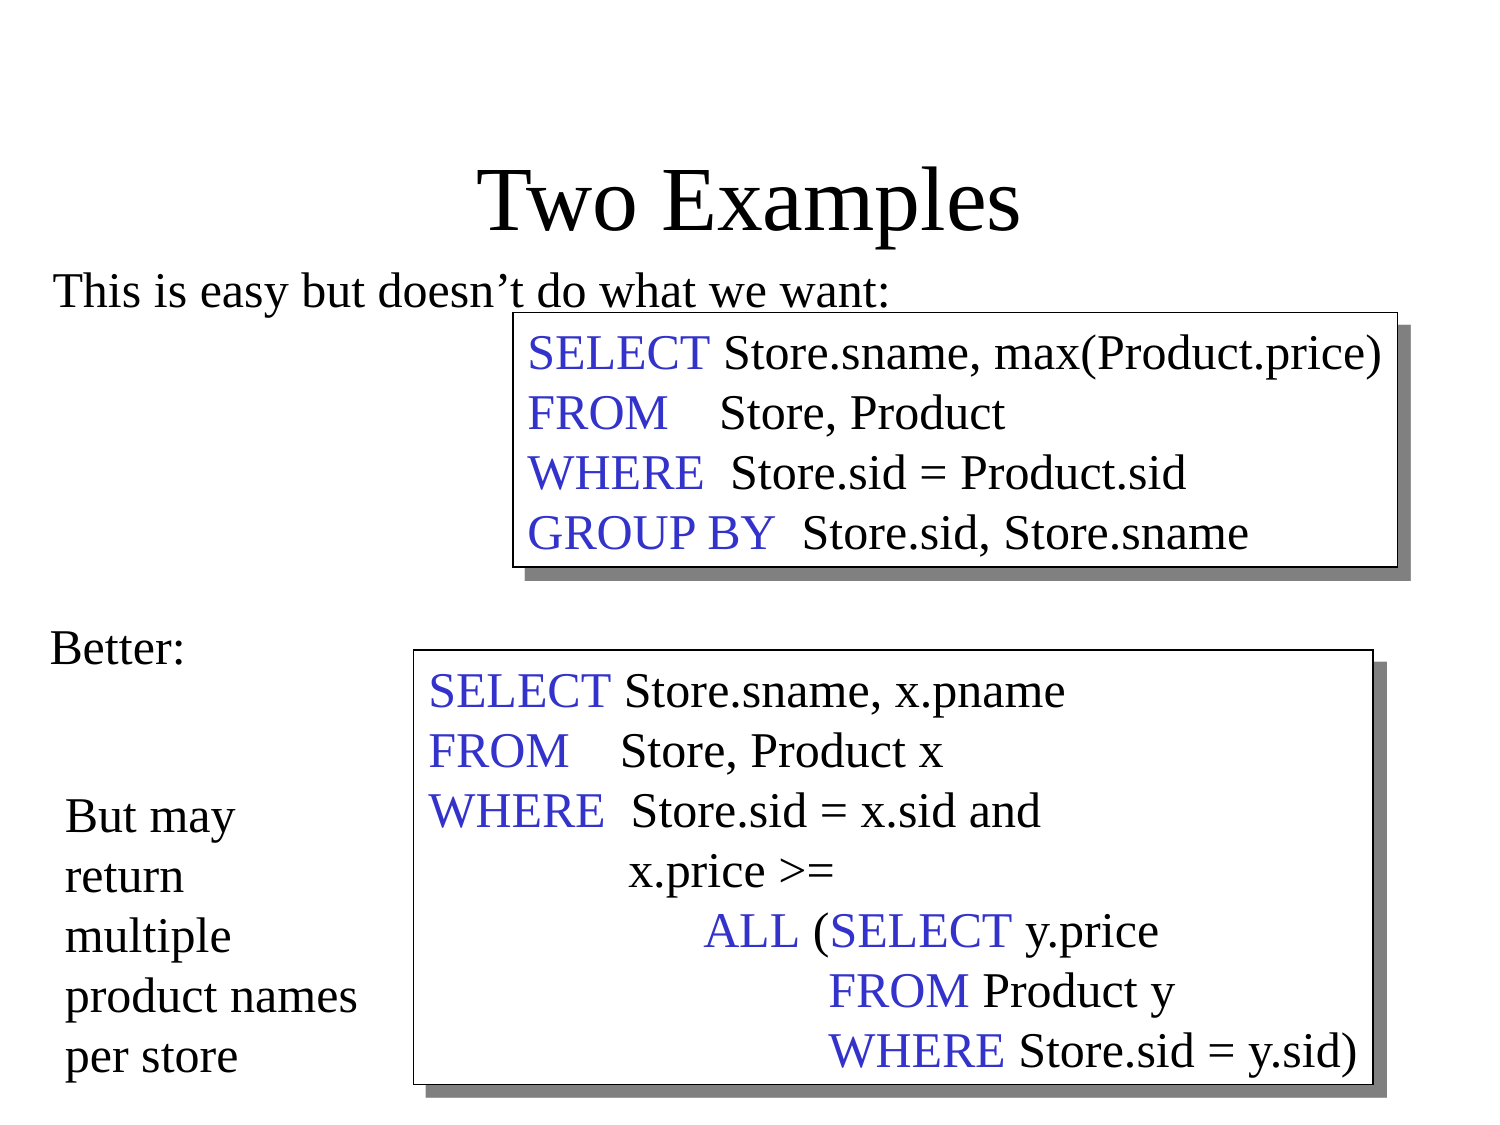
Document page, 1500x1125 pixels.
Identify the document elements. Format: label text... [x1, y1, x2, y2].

text_box But may return multiple product names per store [49, 774, 374, 1090]
text_box SELECT Store.sname, max(Product.price) FROM Store, Product WHERE Store.sid = Product.sid GROUP BY Store.sid, Store.sname [513, 312, 1398, 568]
title Two Examples [112, 99, 1388, 288]
text_box This is easy but doesn’t do what we want: [37, 249, 907, 325]
text_box Better: [34, 606, 201, 682]
text_box SELECT Store.sname, x.pname FROM Store, Product x WHERE Store.sid = x.sid and x.price >= ALL (SELECT y.price FROM Product y WHERE Store.sid = y.sid) [414, 649, 1373, 1085]
